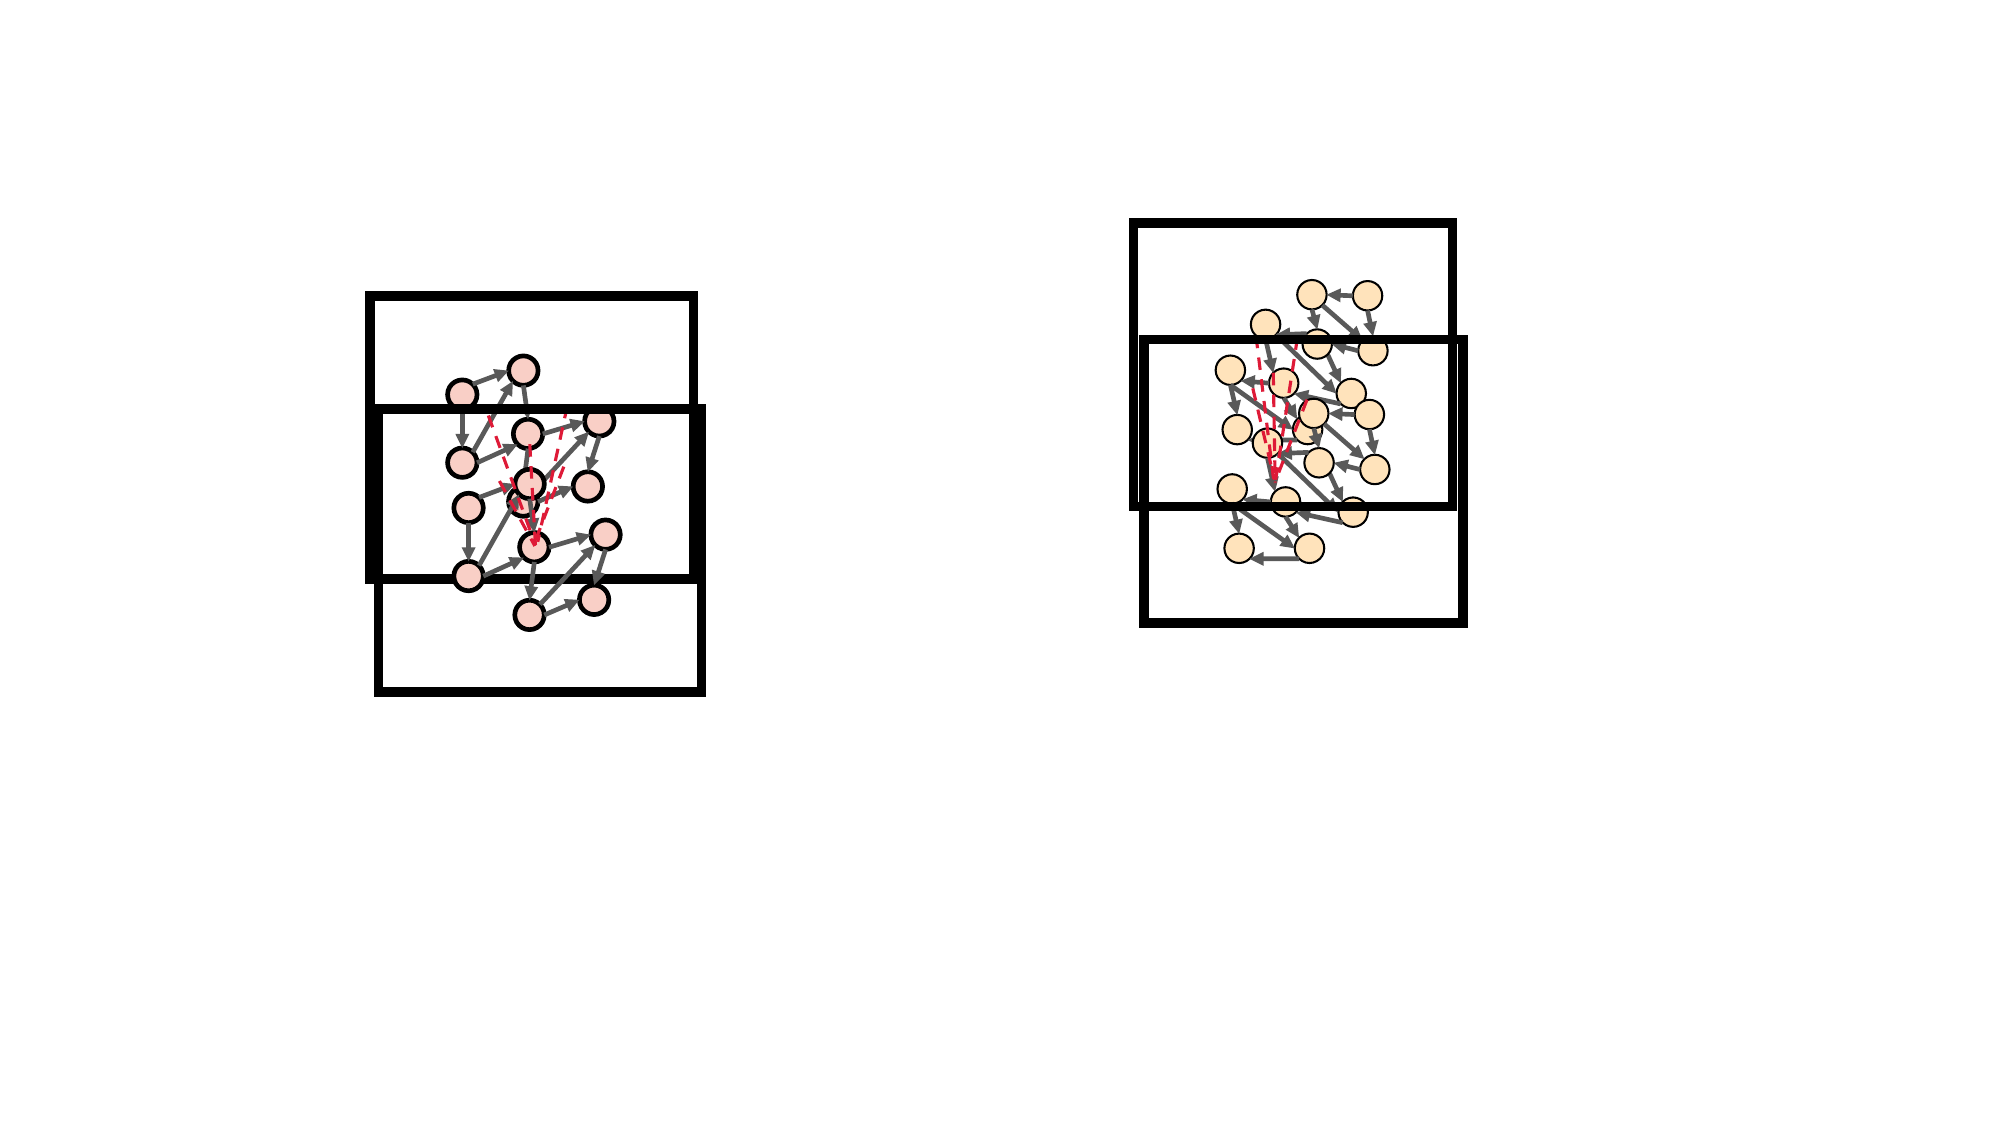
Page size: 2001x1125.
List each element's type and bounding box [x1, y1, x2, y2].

text_box [1133, 222, 1463, 623]
text_box [369, 295, 702, 693]
